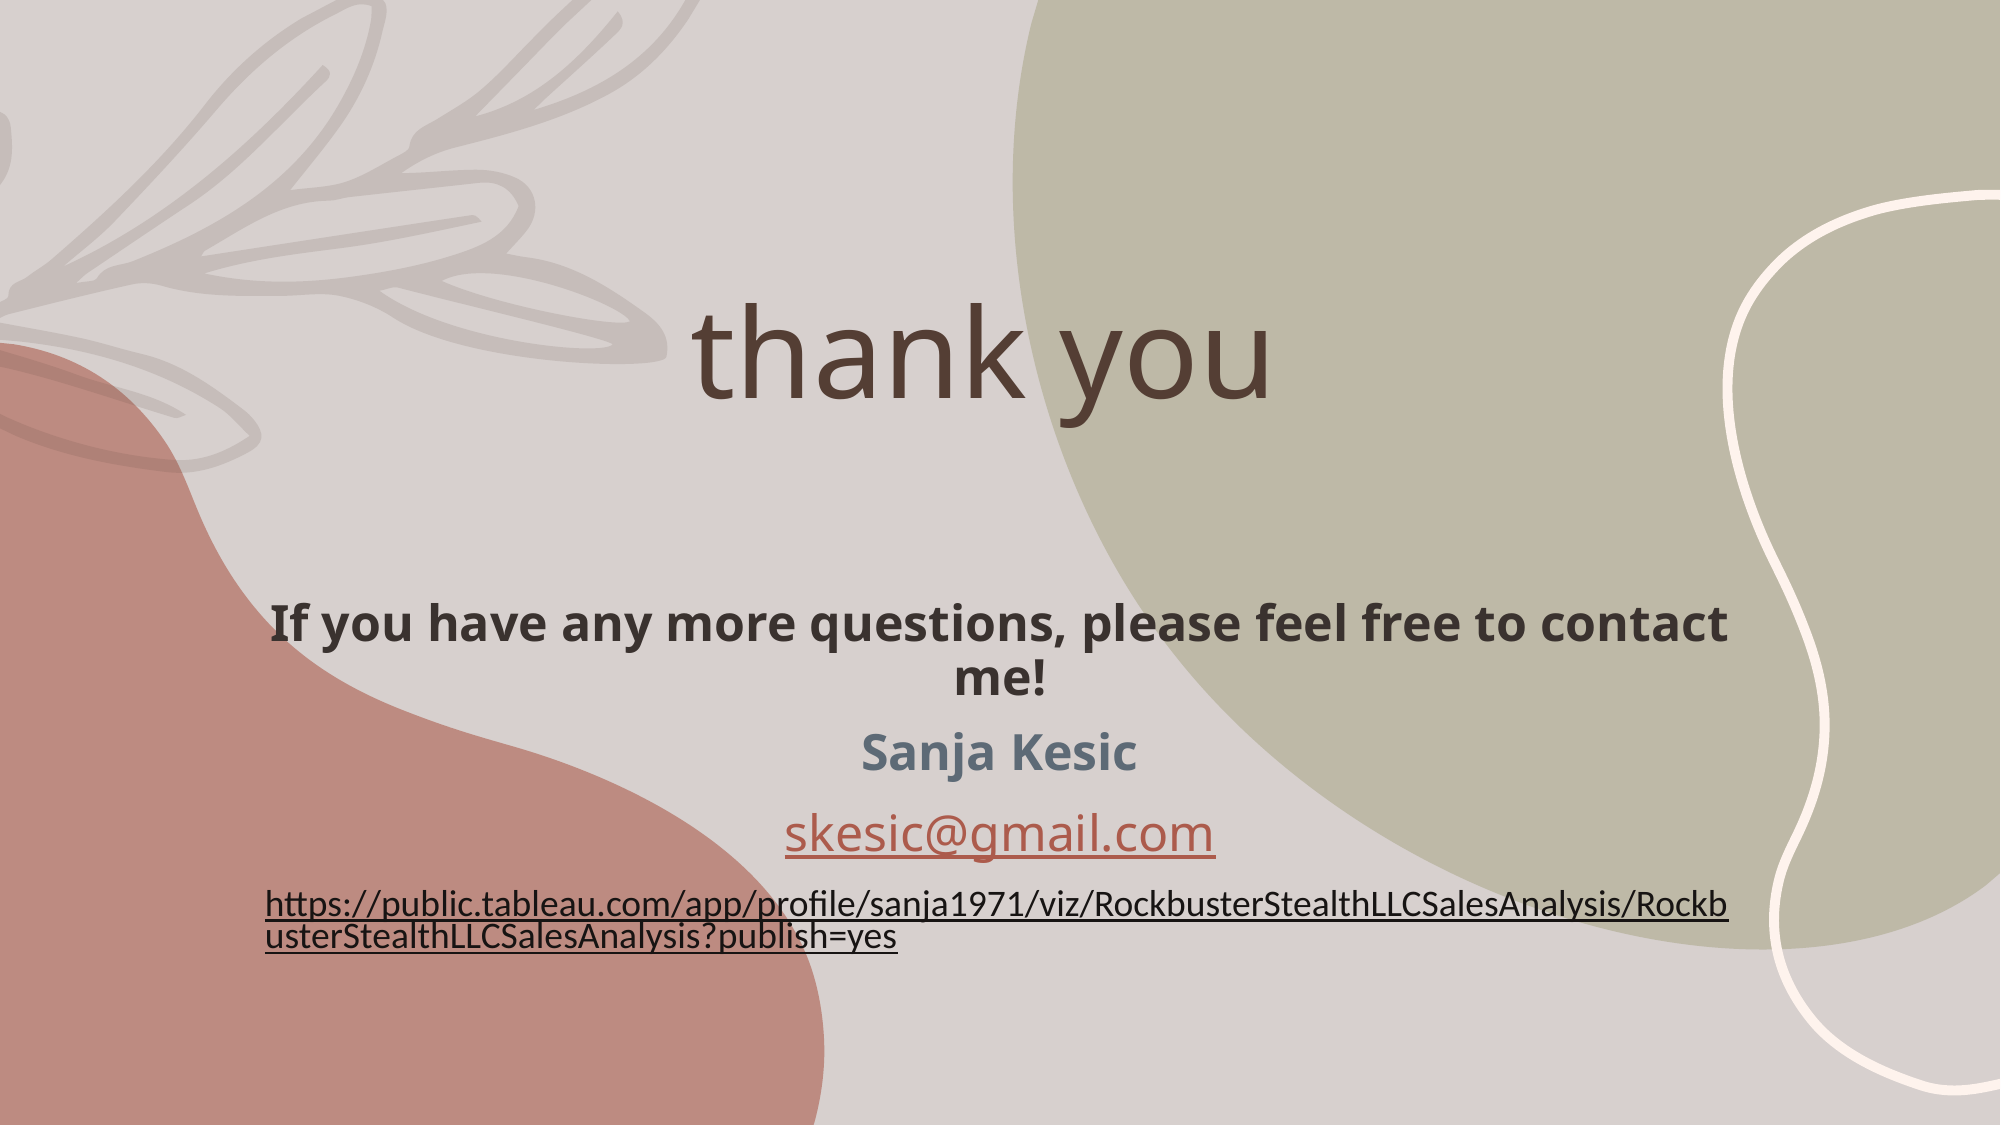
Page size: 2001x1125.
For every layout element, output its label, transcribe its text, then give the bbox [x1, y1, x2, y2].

title thank you [249, 191, 1750, 584]
subtitle If you have any more questions, please feel free to contact me! Sanja Kesic skesic@gmail.com https://public.tableau.com/app/profile/sanja1971/viz/RockbusterStealthLLCSalesAnalysis/RockbusterStealthLLCSalesAnalysis?publish=yes [249, 590, 1750, 933]
